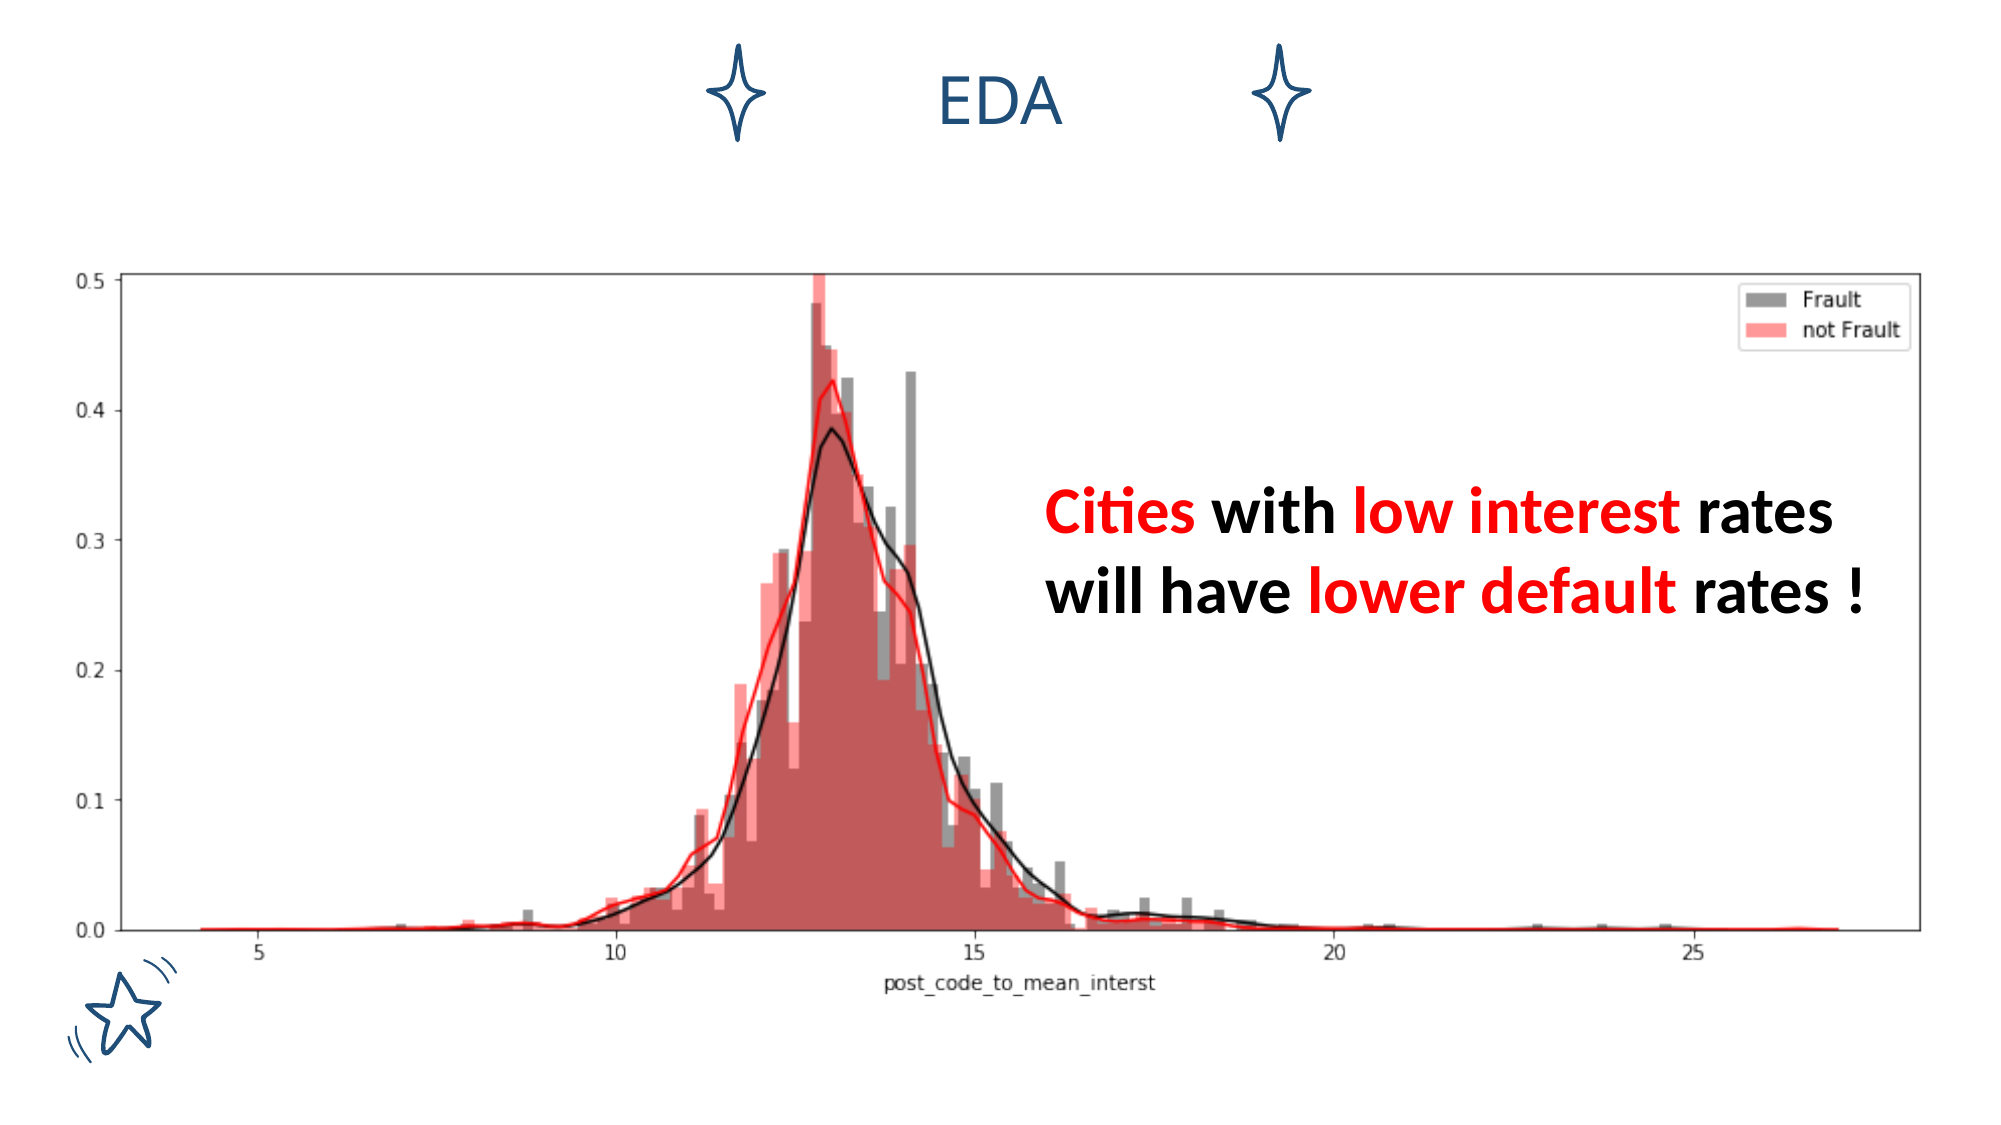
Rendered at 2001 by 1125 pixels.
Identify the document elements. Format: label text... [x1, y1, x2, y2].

text_box [1252, 44, 1311, 142]
picture [60, 270, 1940, 1009]
text_box [706, 44, 766, 142]
text_box EDA [764, 50, 1236, 146]
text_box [67, 1009, 178, 1065]
